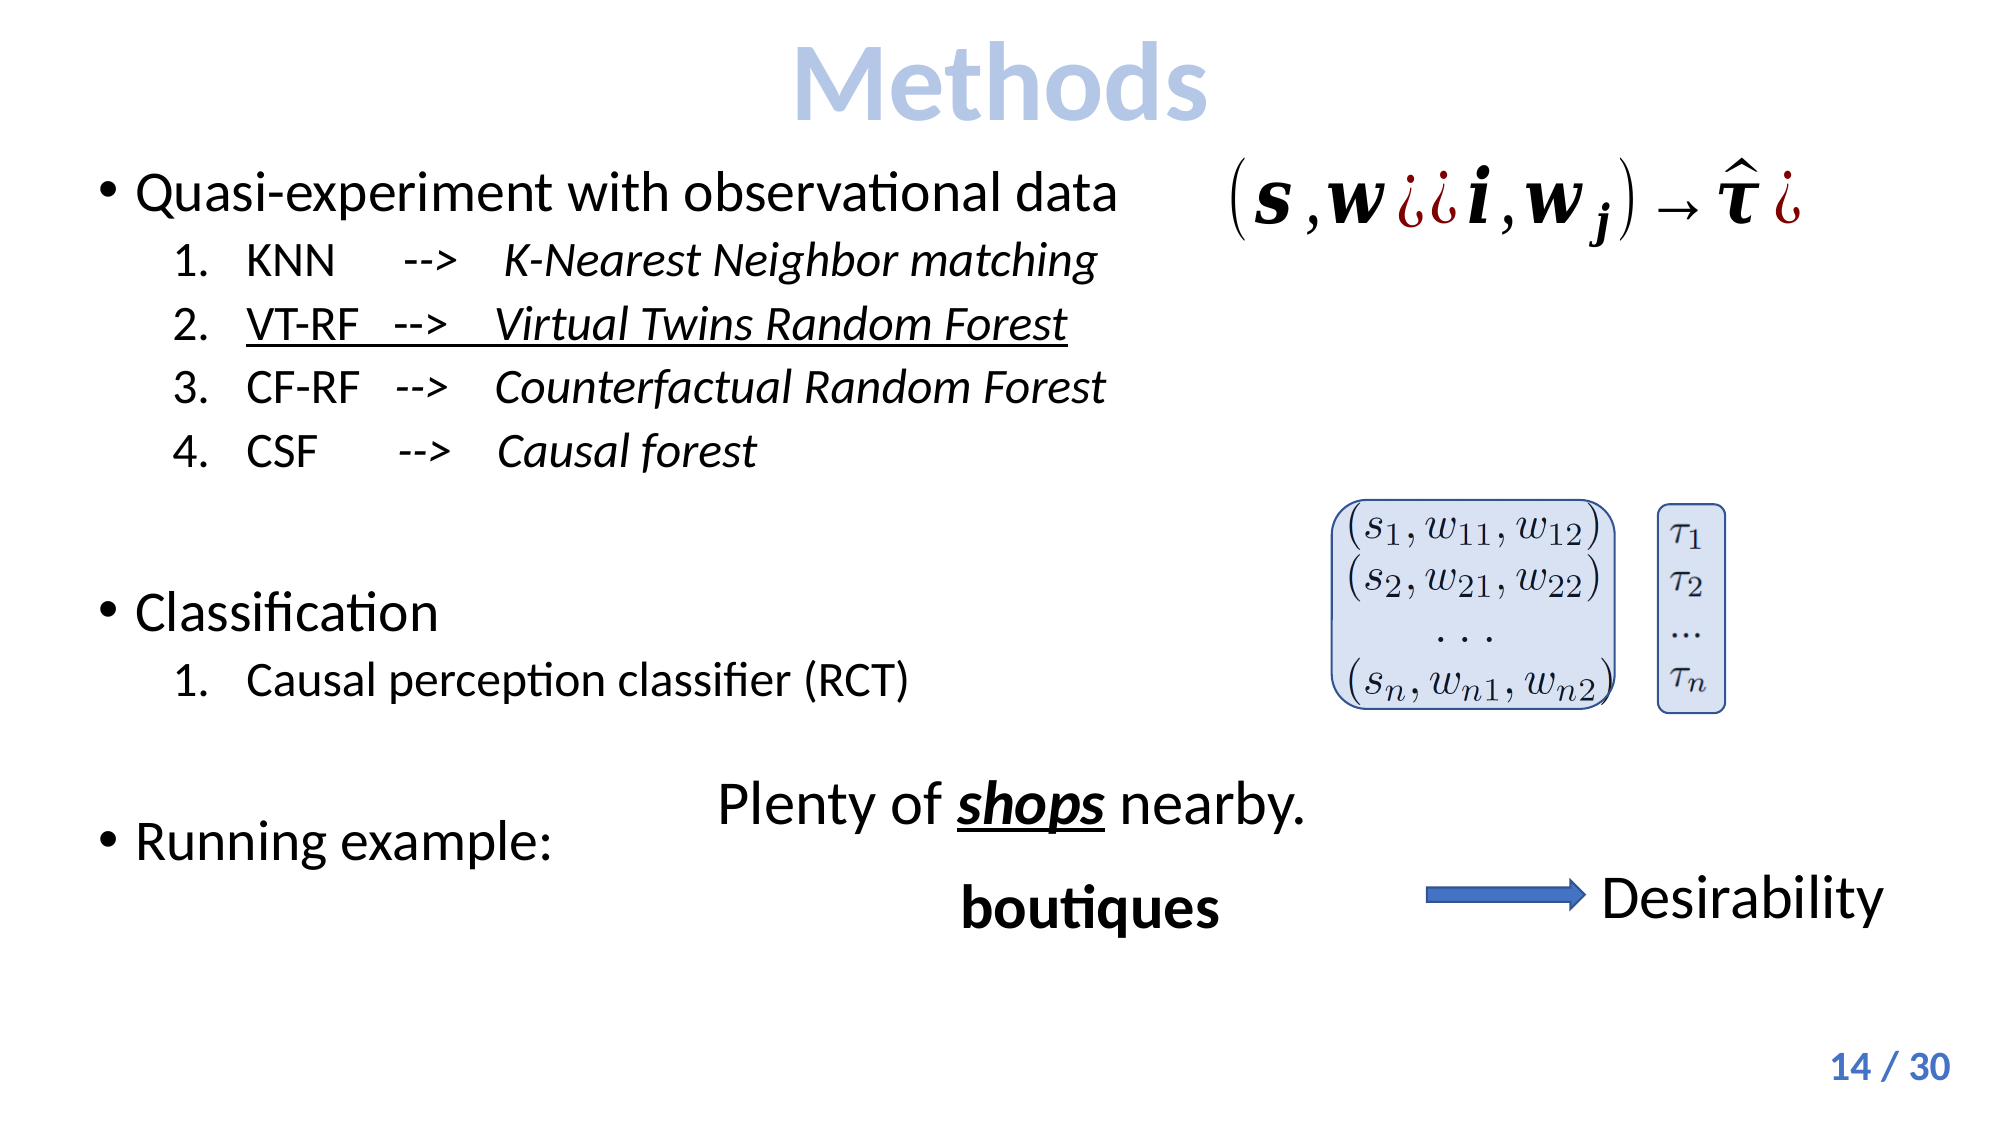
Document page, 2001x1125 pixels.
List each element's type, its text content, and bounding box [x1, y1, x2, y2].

list Quasi-experiment with observational data KNN --> K-Nearest Neighbor matching VT-RF --> Virtual Twins Random Forest CF-RF --> Counterfactual Random Forest CSF --> Causal forest Classification Causal perception classifier (RCT) Running example: [83, 153, 1863, 883]
text_box [1425, 877, 1587, 912]
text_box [1331, 498, 1726, 714]
text_box Methods [775, 0, 1225, 150]
table_header Plenty of shops nearby. [704, 771, 1440, 871]
text_box 14 / 30 [1516, 1033, 1967, 1094]
table_cell boutiques [704, 877, 1440, 977]
text_box Desirability [1586, 848, 1900, 939]
